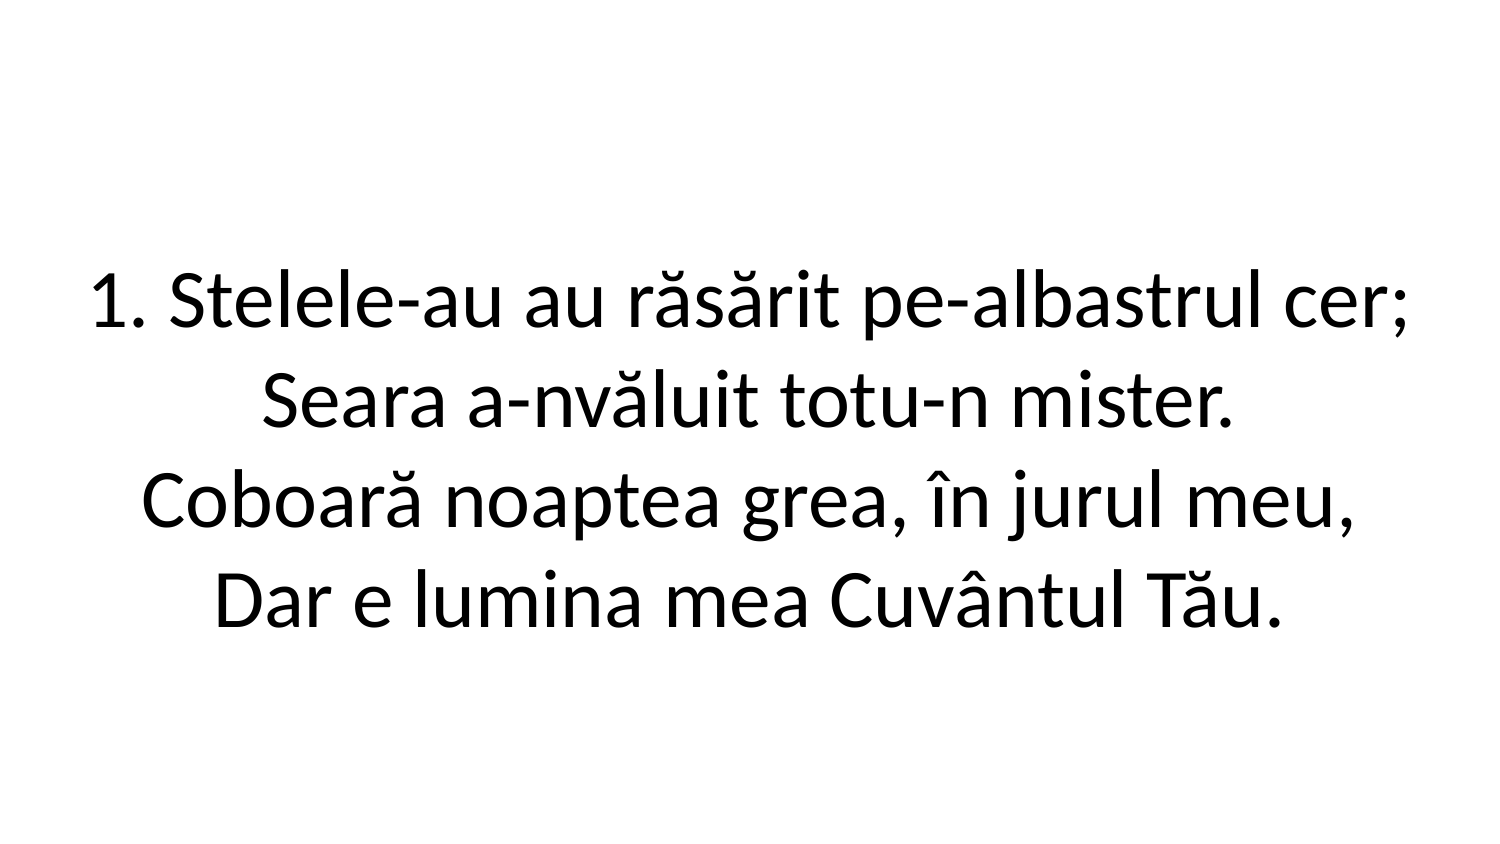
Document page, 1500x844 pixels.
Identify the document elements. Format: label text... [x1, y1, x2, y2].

text_box 1. Stelele-au au răsărit pe-albastrul cer; Seara a-nvăluit totu-n mister. Coboară noaptea grea, în jurul meu, Dar e lumina mea Cuvântul Tău. [71, 192, 1428, 652]
